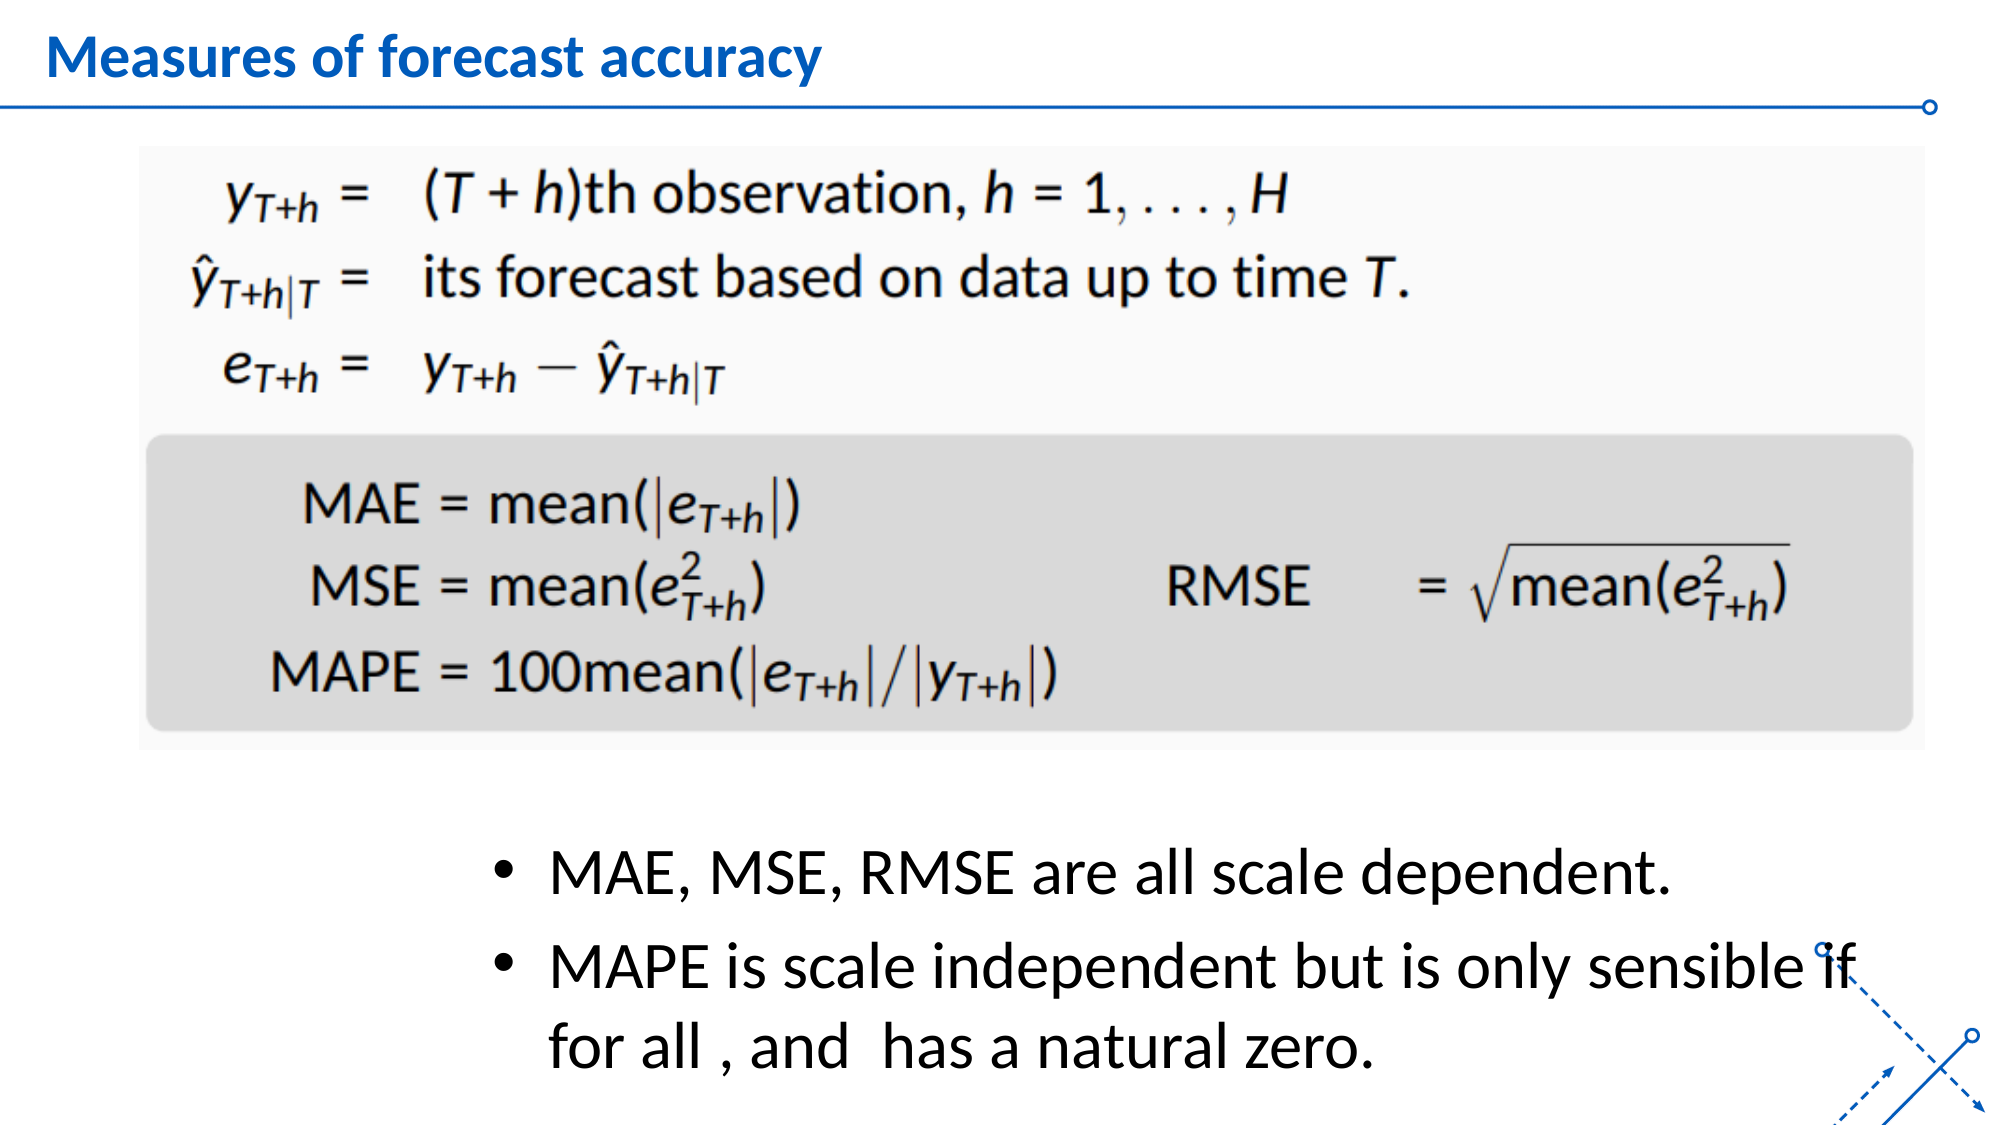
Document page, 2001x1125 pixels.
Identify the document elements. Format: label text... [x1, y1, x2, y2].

title Measures of forecast accuracy [30, 7, 1968, 98]
picture [0, 0, 2001, 1125]
